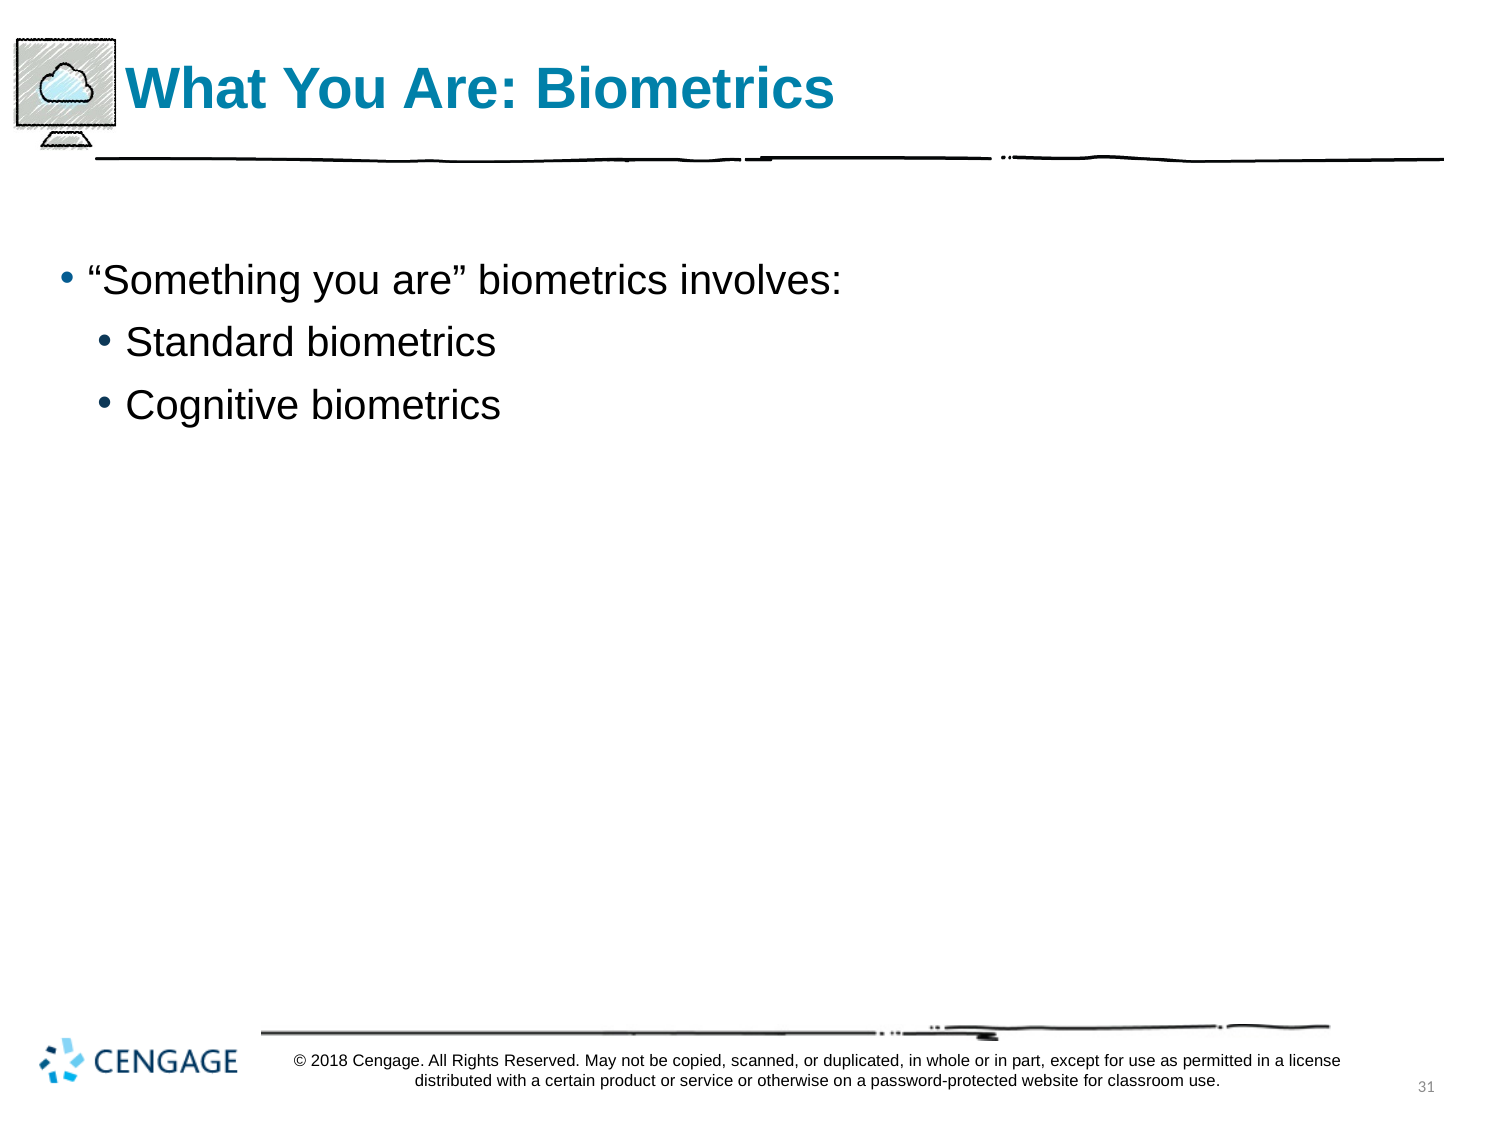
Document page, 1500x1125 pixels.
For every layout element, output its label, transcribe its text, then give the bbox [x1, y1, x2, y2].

picture [95, 155, 1444, 163]
list “Something you are” biometrics involves: Standard biometrics Cognitive biometrics [59, 252, 1441, 430]
footer © 2018 Cengage. All Rights Reserved. May not be copied, scanned, or duplicated, in whole or in part, except for use as permitted in a license distributed with a certain product or service or otherwise on a password-protected website for classroom use. [262, 1050, 1375, 1091]
picture [19, 1024, 250, 1096]
title What You Are: Biometrics [125, 60, 1442, 121]
picture [261, 1024, 1331, 1041]
picture [13, 36, 117, 151]
